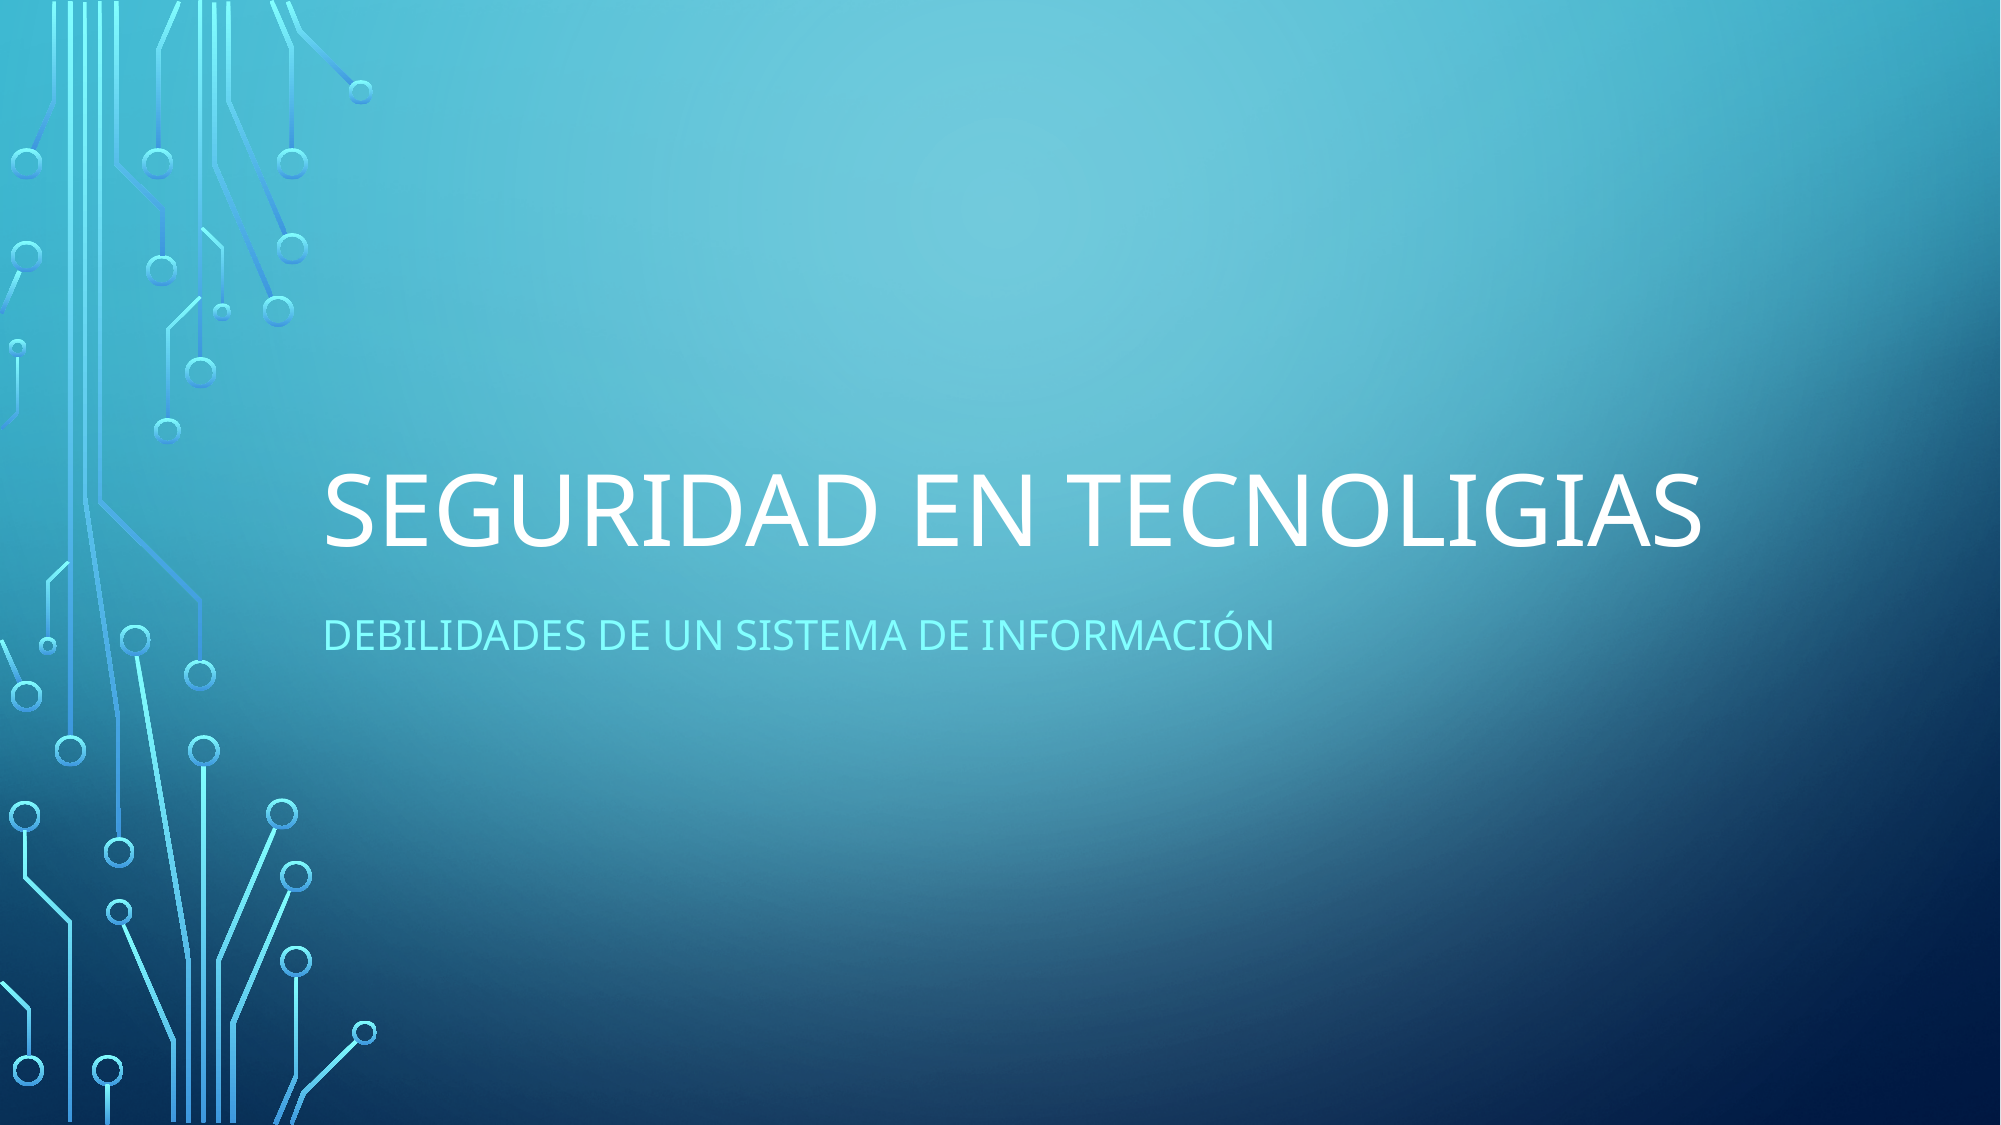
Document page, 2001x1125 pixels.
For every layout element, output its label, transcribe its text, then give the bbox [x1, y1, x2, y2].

title Seguridad en tecnoligias [307, 184, 1750, 576]
subtitle Debilidades de un sistema de información [307, 590, 1750, 863]
